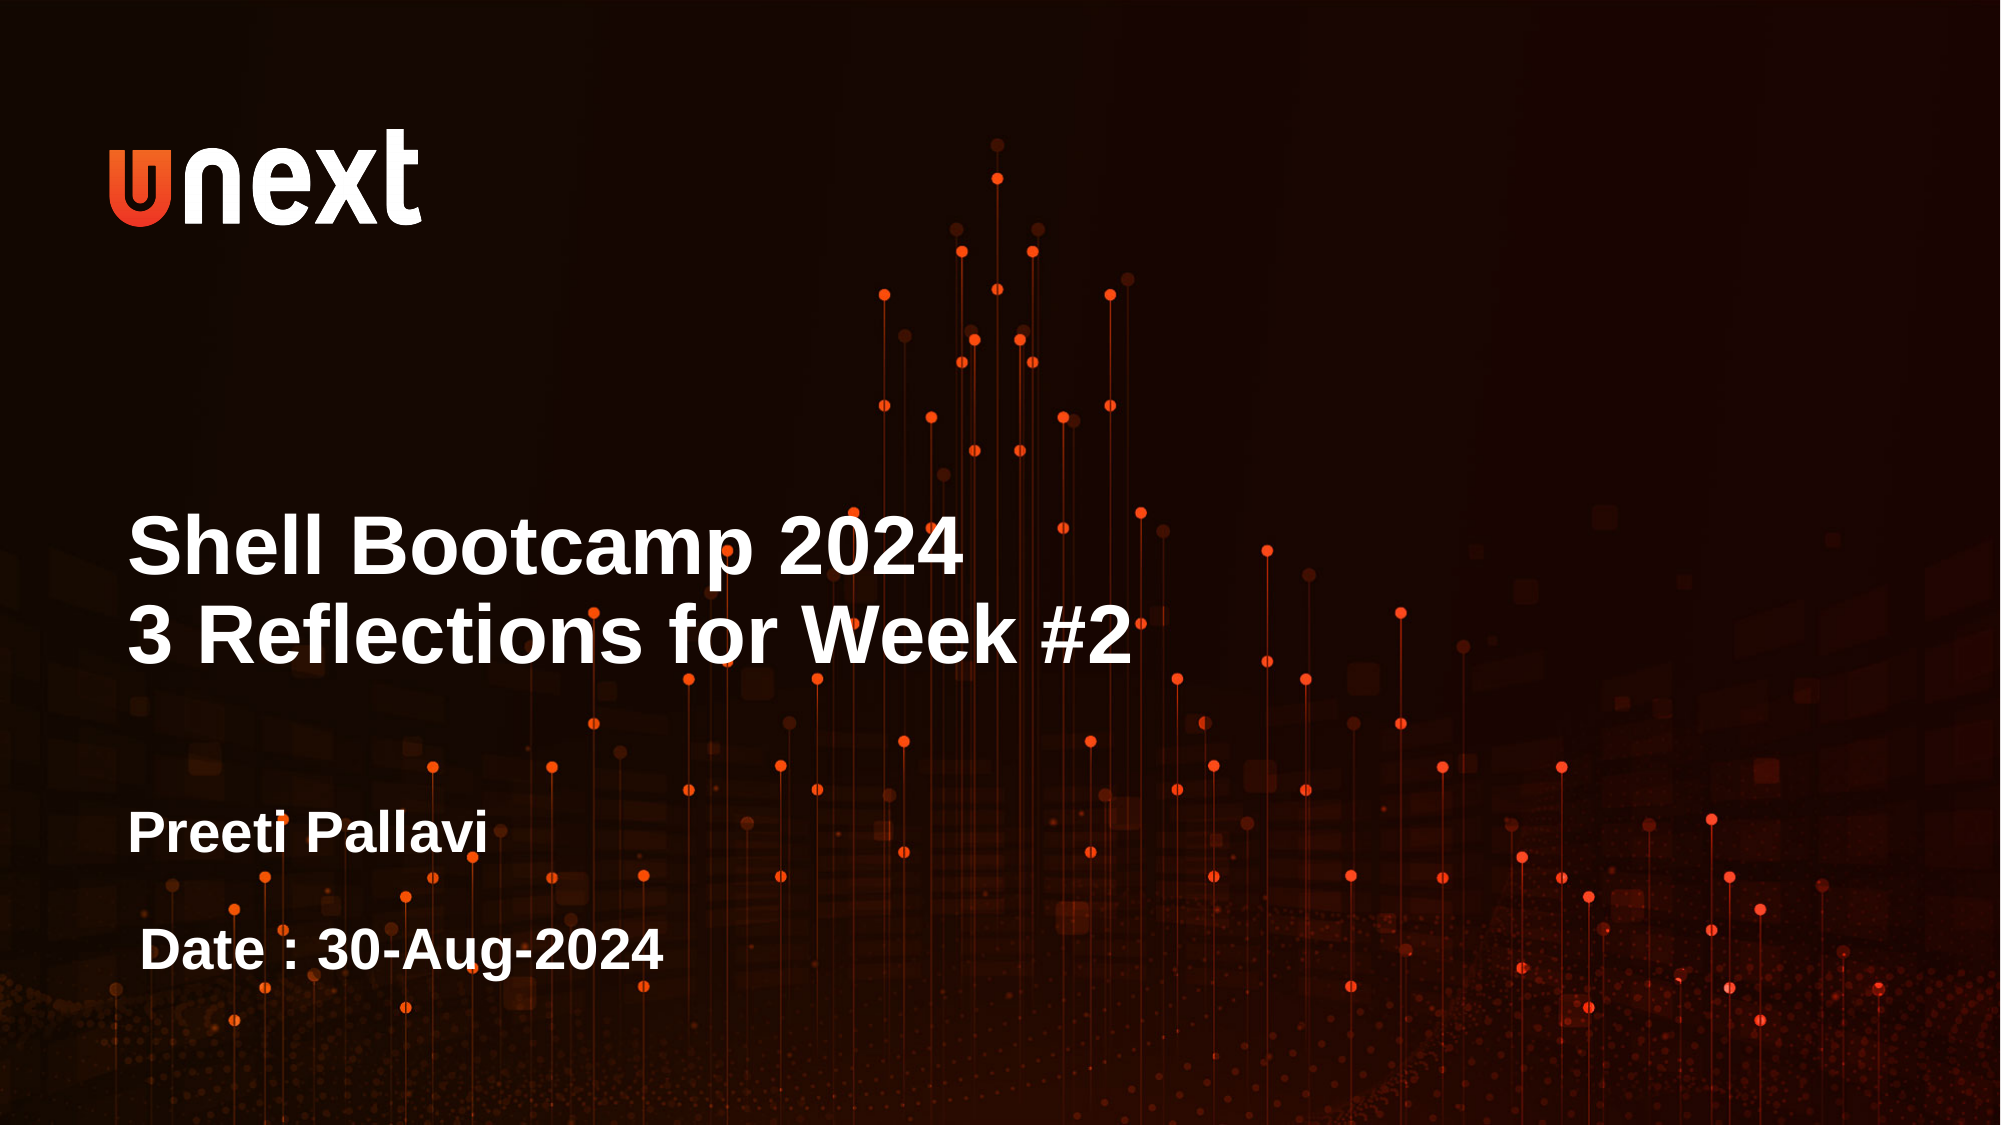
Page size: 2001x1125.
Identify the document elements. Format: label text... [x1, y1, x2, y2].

picture [0, 0, 2001, 1125]
list Shell Bootcamp 2024 3 Reflections for Week #2 [112, 36, 1839, 690]
text_box Preeti Pallavi [112, 786, 1474, 872]
text_box Date : 30-Aug-2024 [124, 903, 1350, 989]
